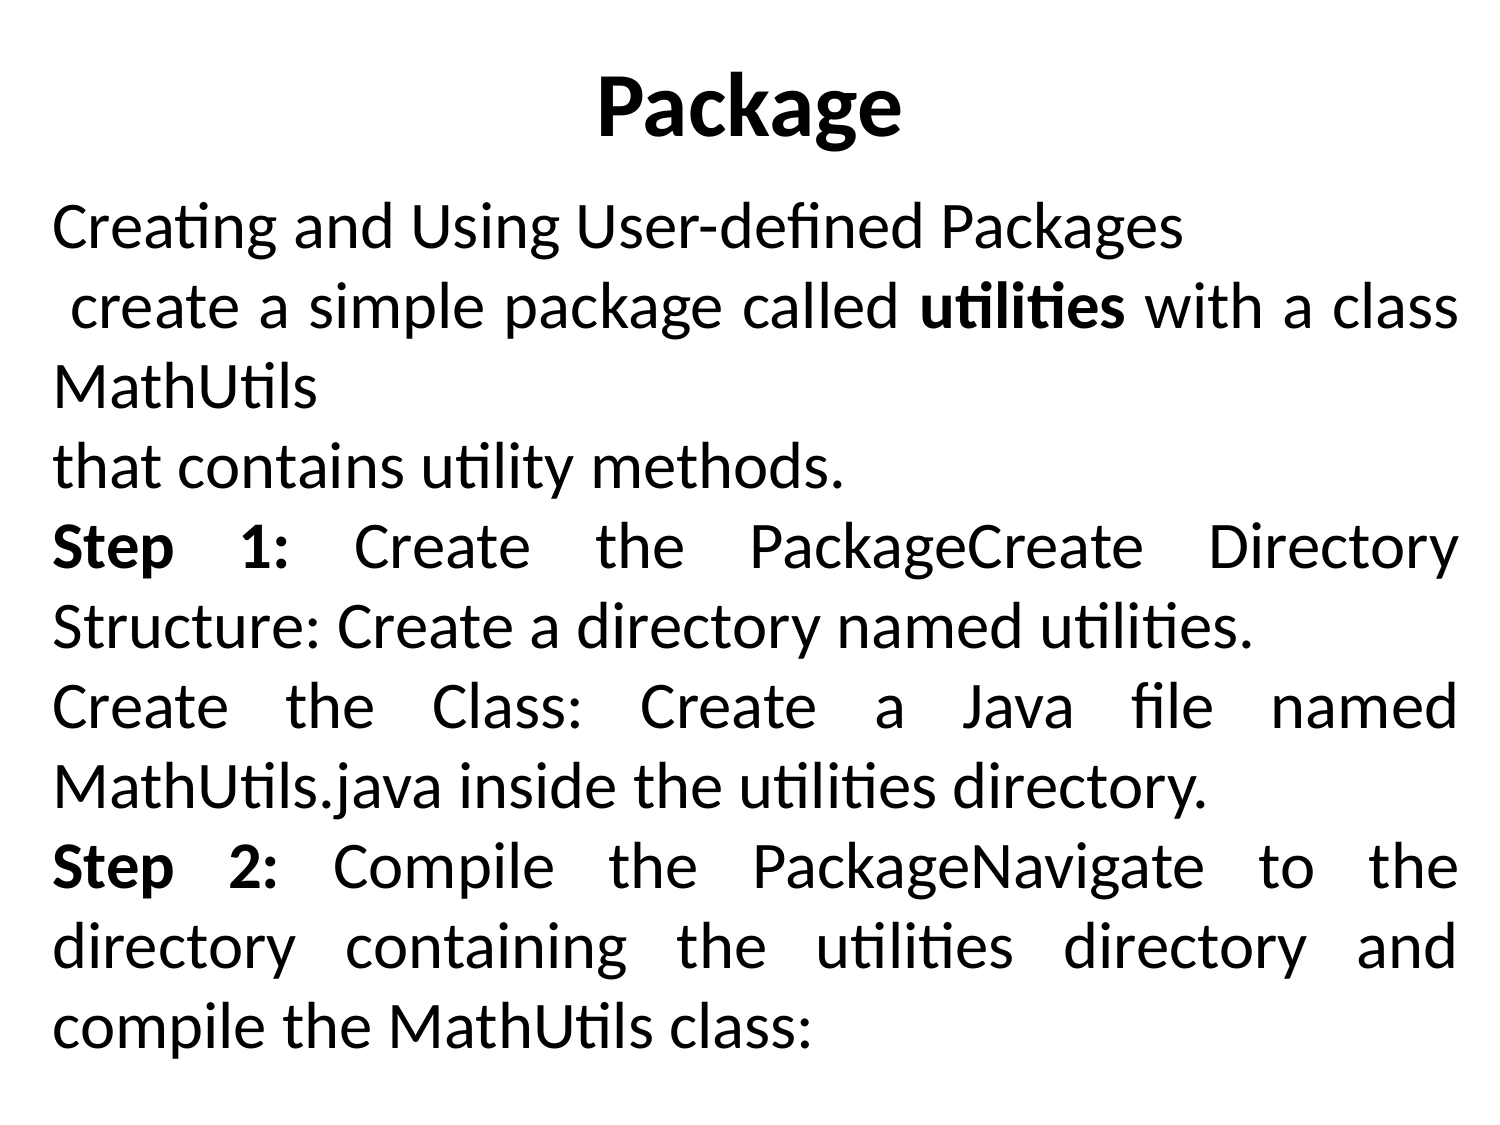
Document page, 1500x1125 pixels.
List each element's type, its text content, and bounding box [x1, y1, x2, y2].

title Package [0, 24, 1500, 175]
text_box Creating and Using User-defined Packages create a simple package called utilities with a class MathUtils that contains utility methods. Step 1: Create the PackageCreate Directory Structure: Create a directory named utilities. Create the Class: Create a Java file named MathUtils.java inside the utilities directory. Step 2: Compile the PackageNavigate to the directory containing the utilities directory and compile the MathUtils class: [37, 174, 1475, 1070]
